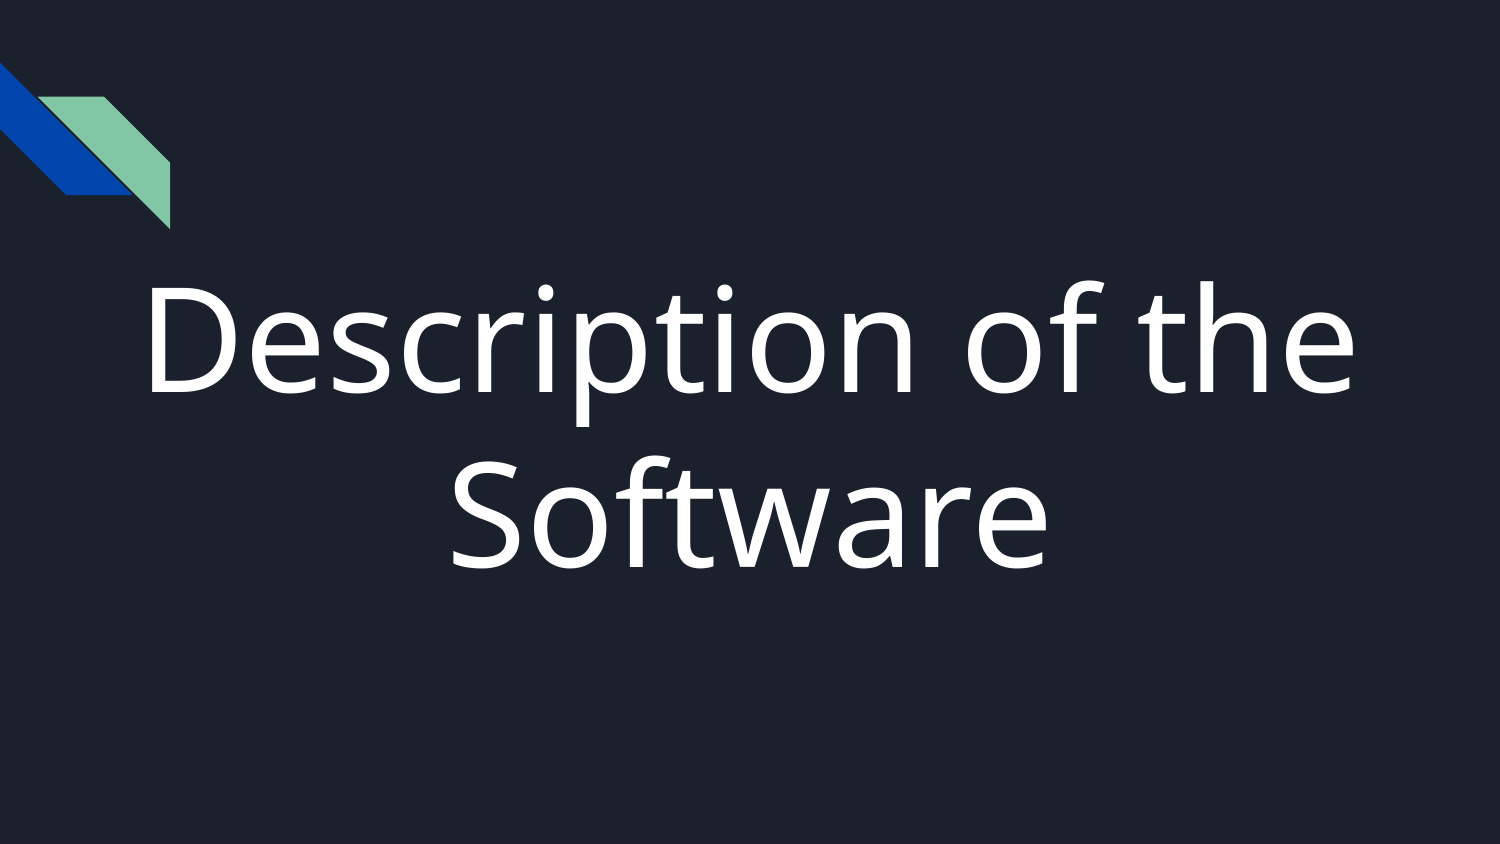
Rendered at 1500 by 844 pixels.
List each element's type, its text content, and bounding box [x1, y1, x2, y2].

title Description of the Software [97, 191, 1403, 653]
